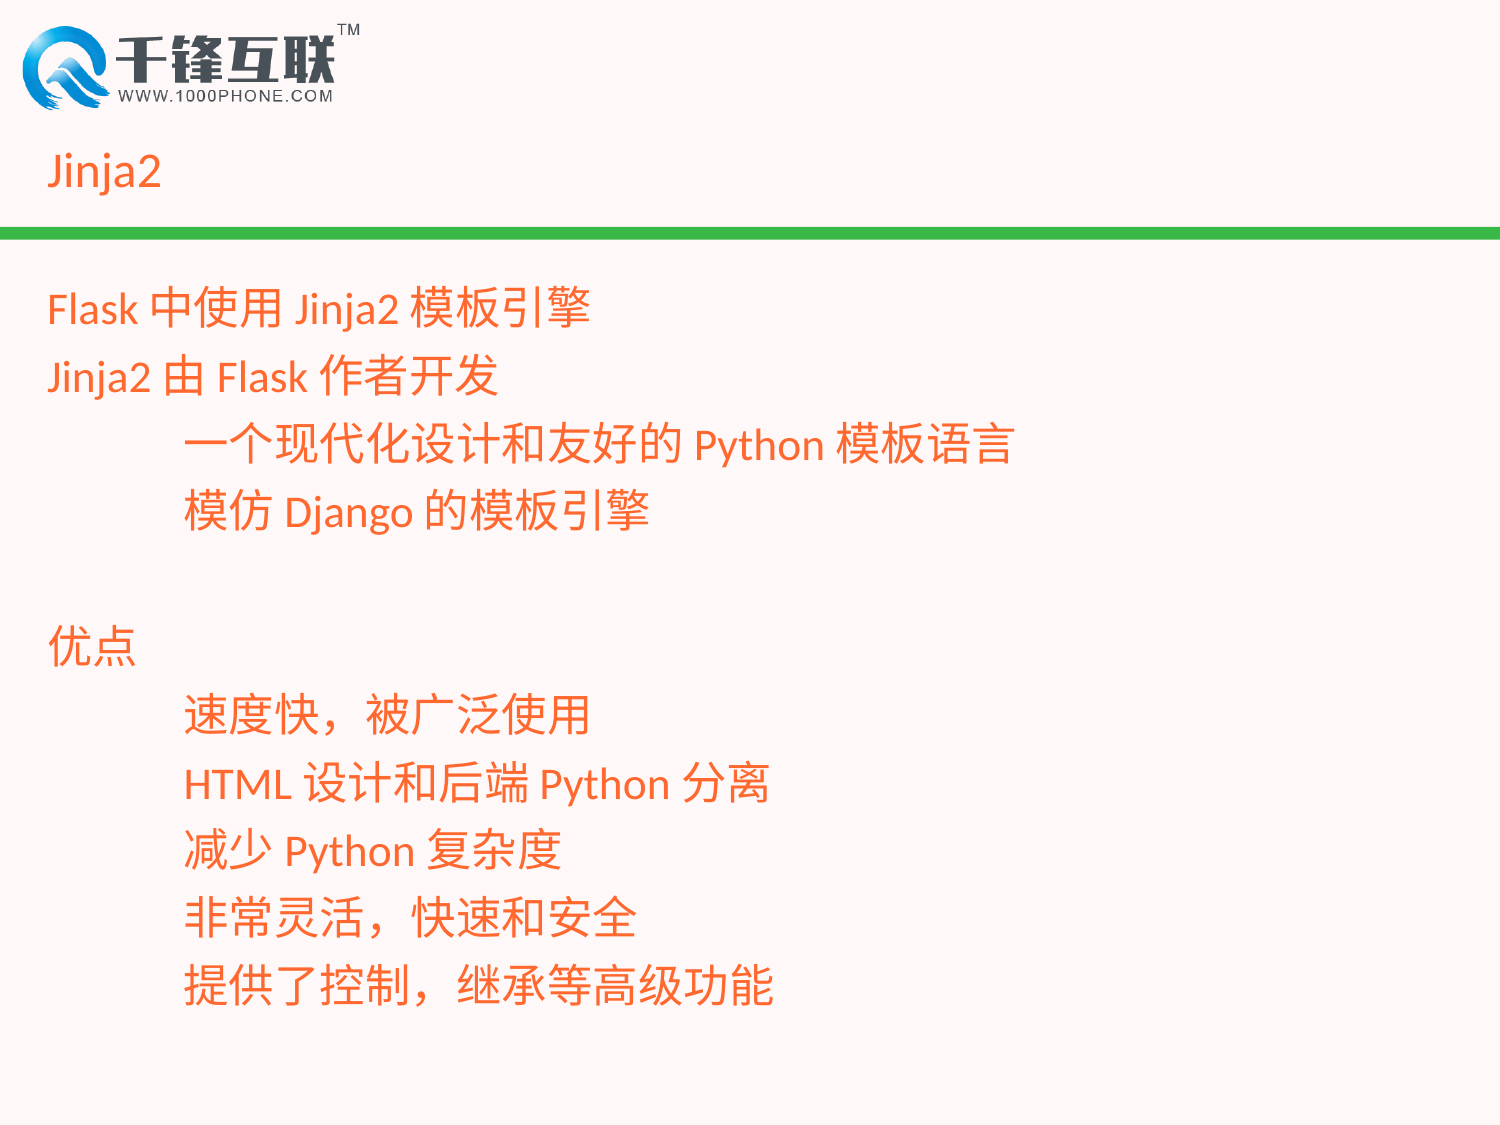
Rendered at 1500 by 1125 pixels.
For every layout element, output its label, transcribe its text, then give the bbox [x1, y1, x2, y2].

title Jinja2 [38, 128, 1444, 207]
list Flask中使用Jinja2模板引擎 Jinja2由Flask作者开发 一个现代化设计和友好的Python模板语言 模仿Django的模板引擎 优点 速度快，被广泛使用 HTML设计和后端Python分离 减少Python复杂度 非常灵活，快速和安全 提供了控制，继承等高级功能 [38, 270, 1444, 1092]
picture [0, 0, 383, 142]
